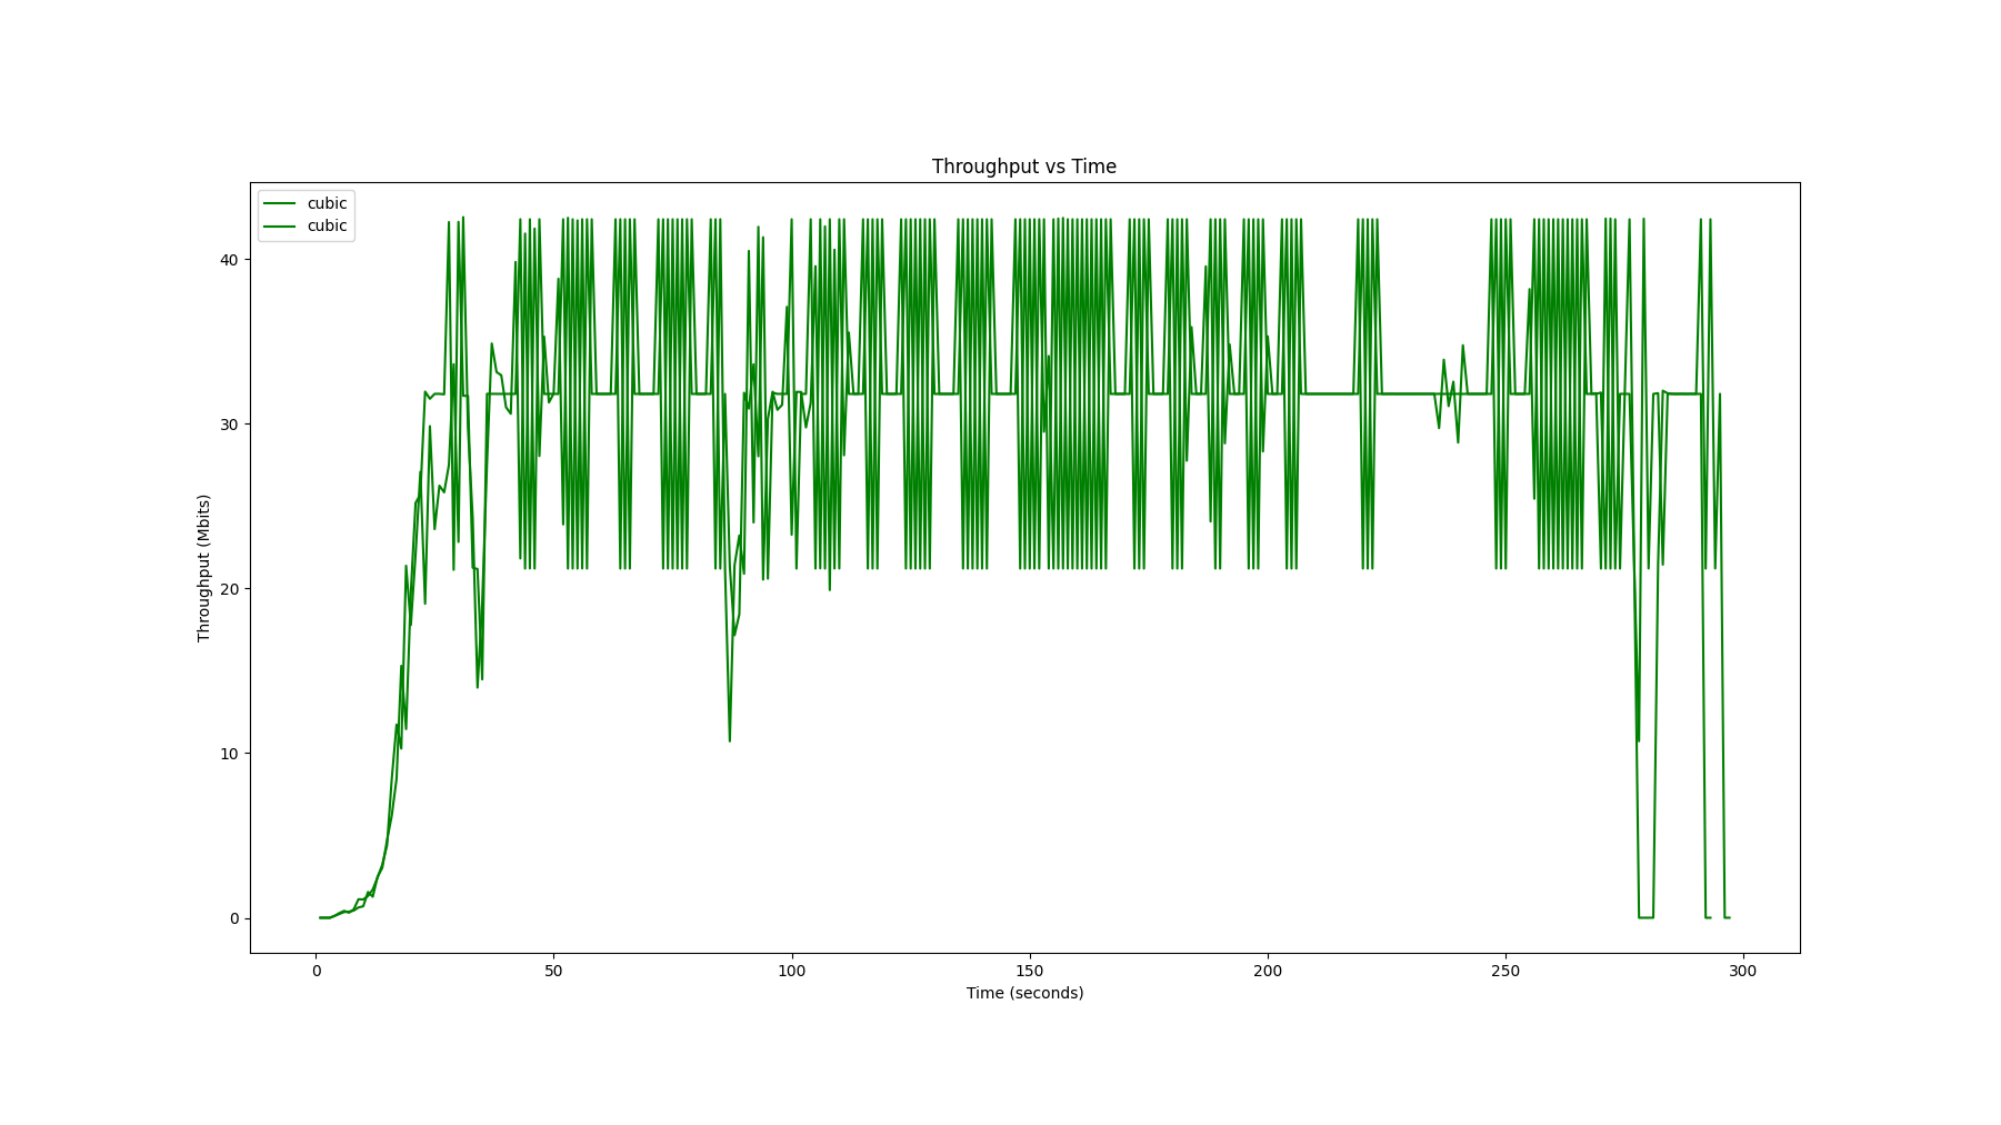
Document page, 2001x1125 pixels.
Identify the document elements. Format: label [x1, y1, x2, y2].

picture [0, 62, 2000, 1063]
